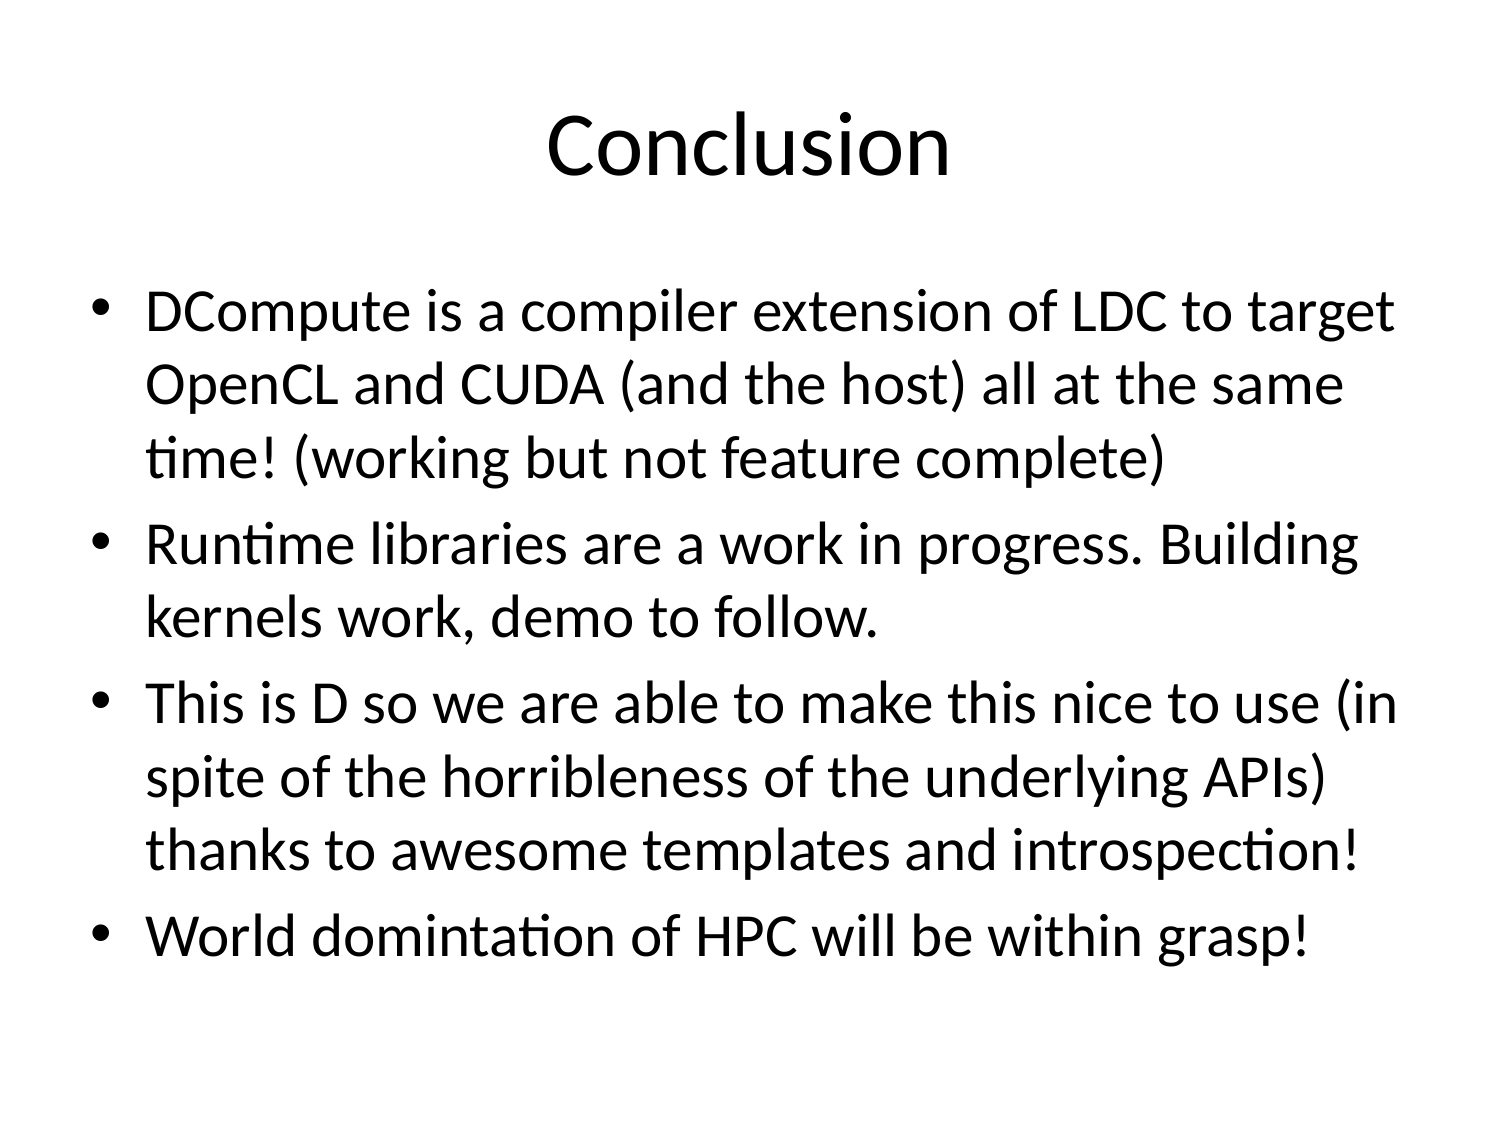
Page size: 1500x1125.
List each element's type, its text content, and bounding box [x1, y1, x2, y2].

list DCompute is a compiler extension of LDC to target OpenCL and CUDA (and the host) all at the same time! (working but not feature complete) Runtime libraries are a work in progress. Building kernels work, demo to follow. This is D so we are able to make this nice to use (in spite of the horribleness of the underlying APIs) thanks to awesome templates and introspection! World domintation of HPC will be within grasp! [75, 262, 1425, 1005]
title Conclusion [75, 45, 1425, 233]
